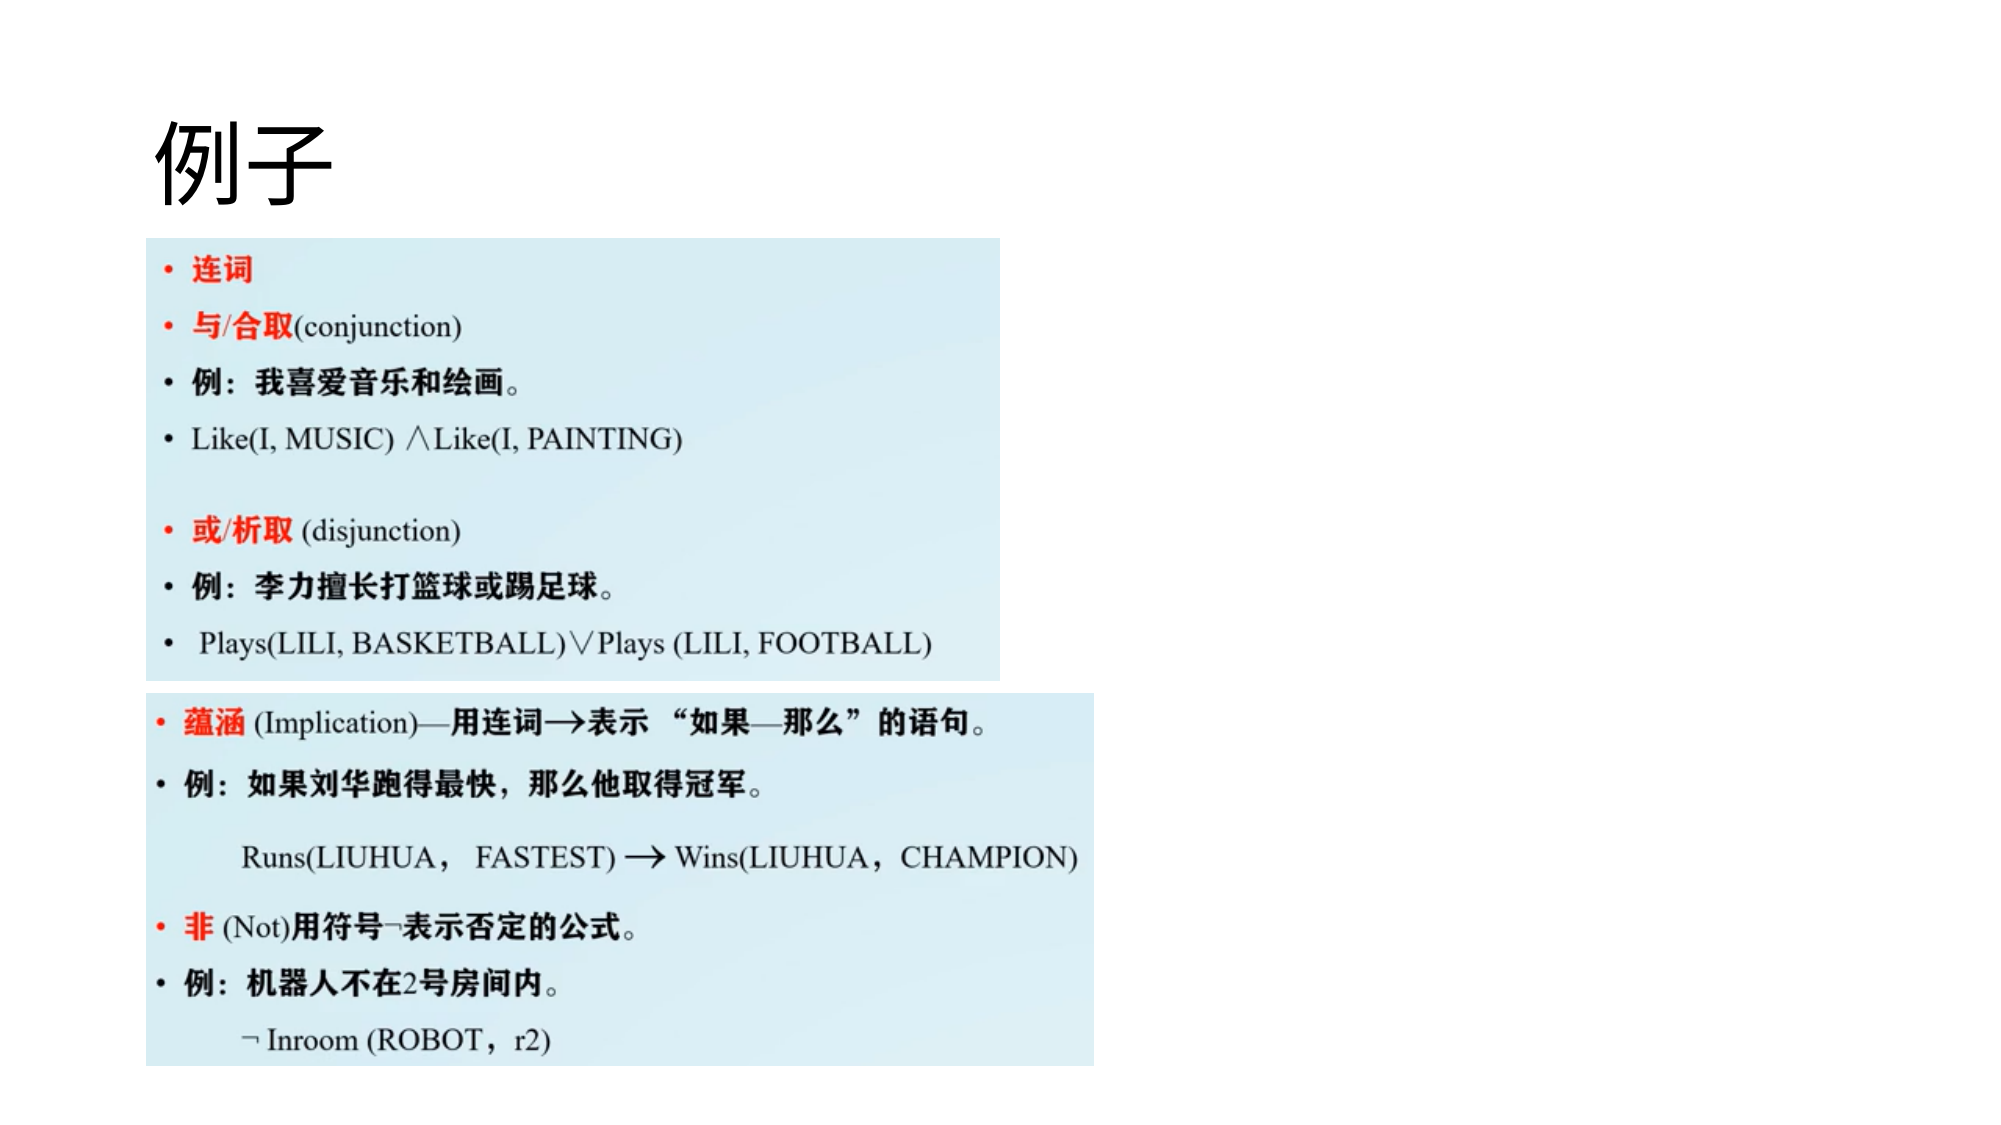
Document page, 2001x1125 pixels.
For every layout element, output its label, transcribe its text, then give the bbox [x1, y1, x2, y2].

title 例子 [137, 59, 1863, 278]
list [146, 238, 1000, 681]
picture [146, 693, 1094, 1066]
